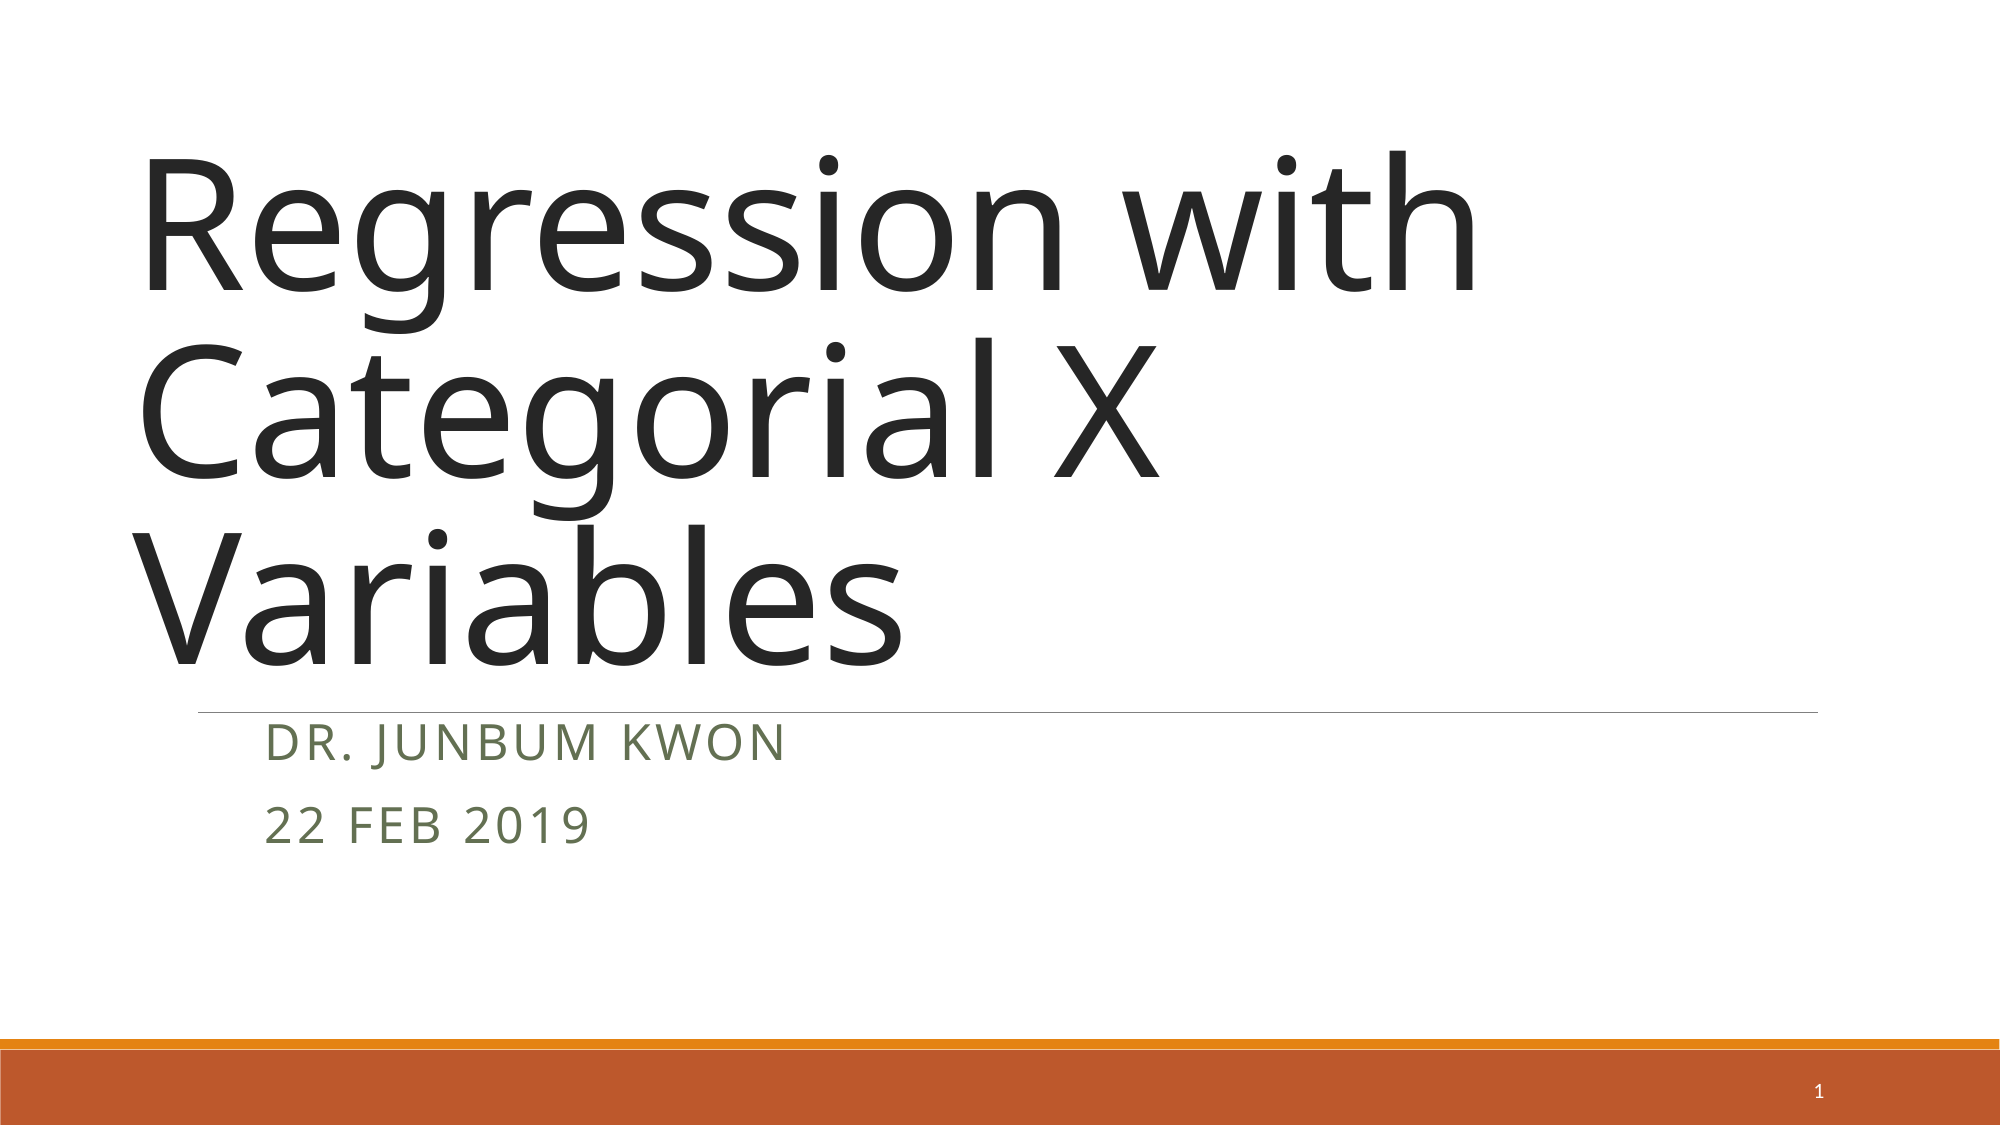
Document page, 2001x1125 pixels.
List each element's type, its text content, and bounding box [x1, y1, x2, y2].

slide_number 1 [1624, 1059, 1840, 1120]
title Regression with Categorial X Variables [117, 124, 1921, 710]
subtitle Dr. Junbum Kwon 22 Feb 2019 [249, 709, 1750, 982]
